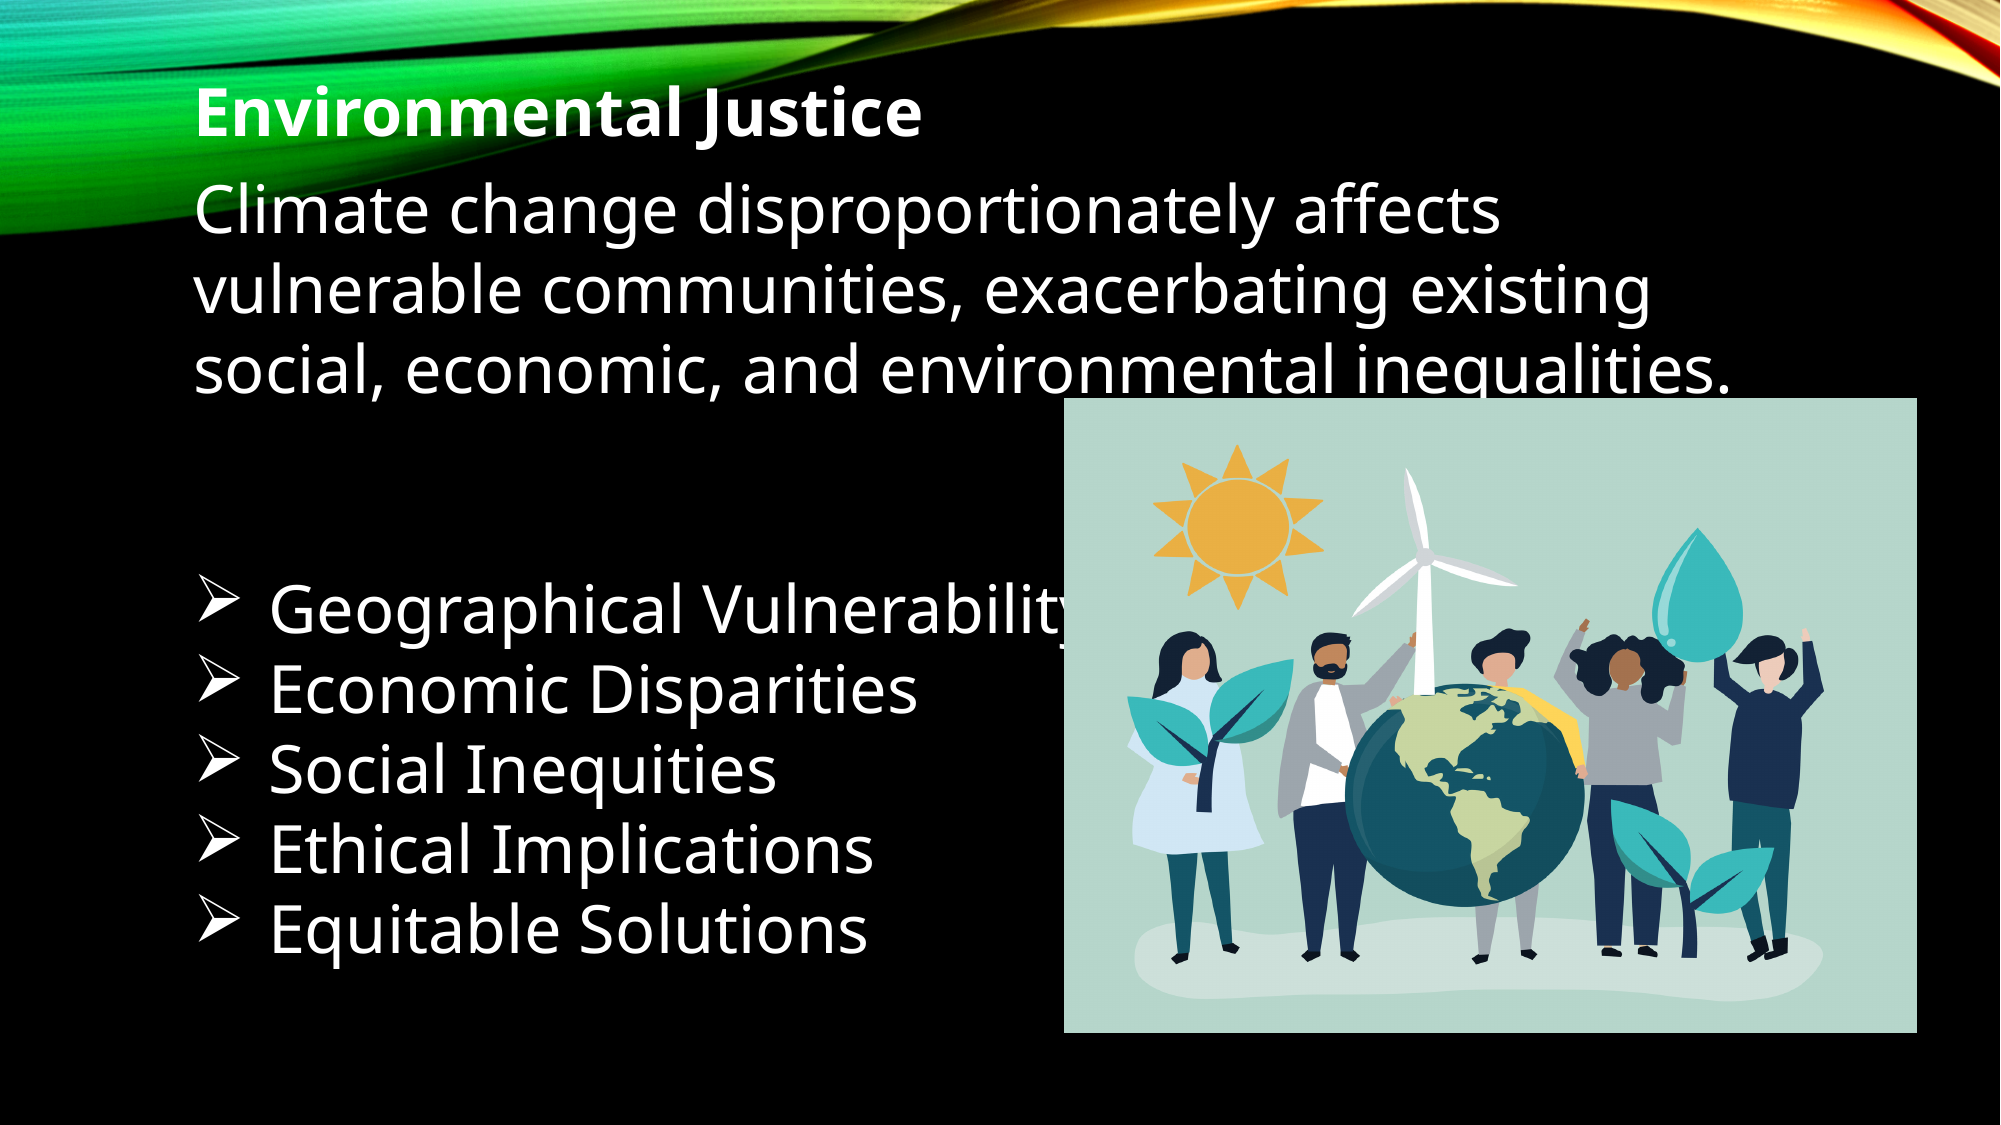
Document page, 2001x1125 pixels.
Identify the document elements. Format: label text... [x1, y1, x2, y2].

picture [1064, 397, 1917, 1033]
text_box Environmental Justice Climate change disproportionately affects vulnerable communities, exacerbating existing social, economic, and environmental inequalities. Geographical Vulnerability Economic Disparities Social Inequities Ethical Implications Equitable Solutions [178, 57, 1831, 974]
picture [0, 0, 2000, 237]
